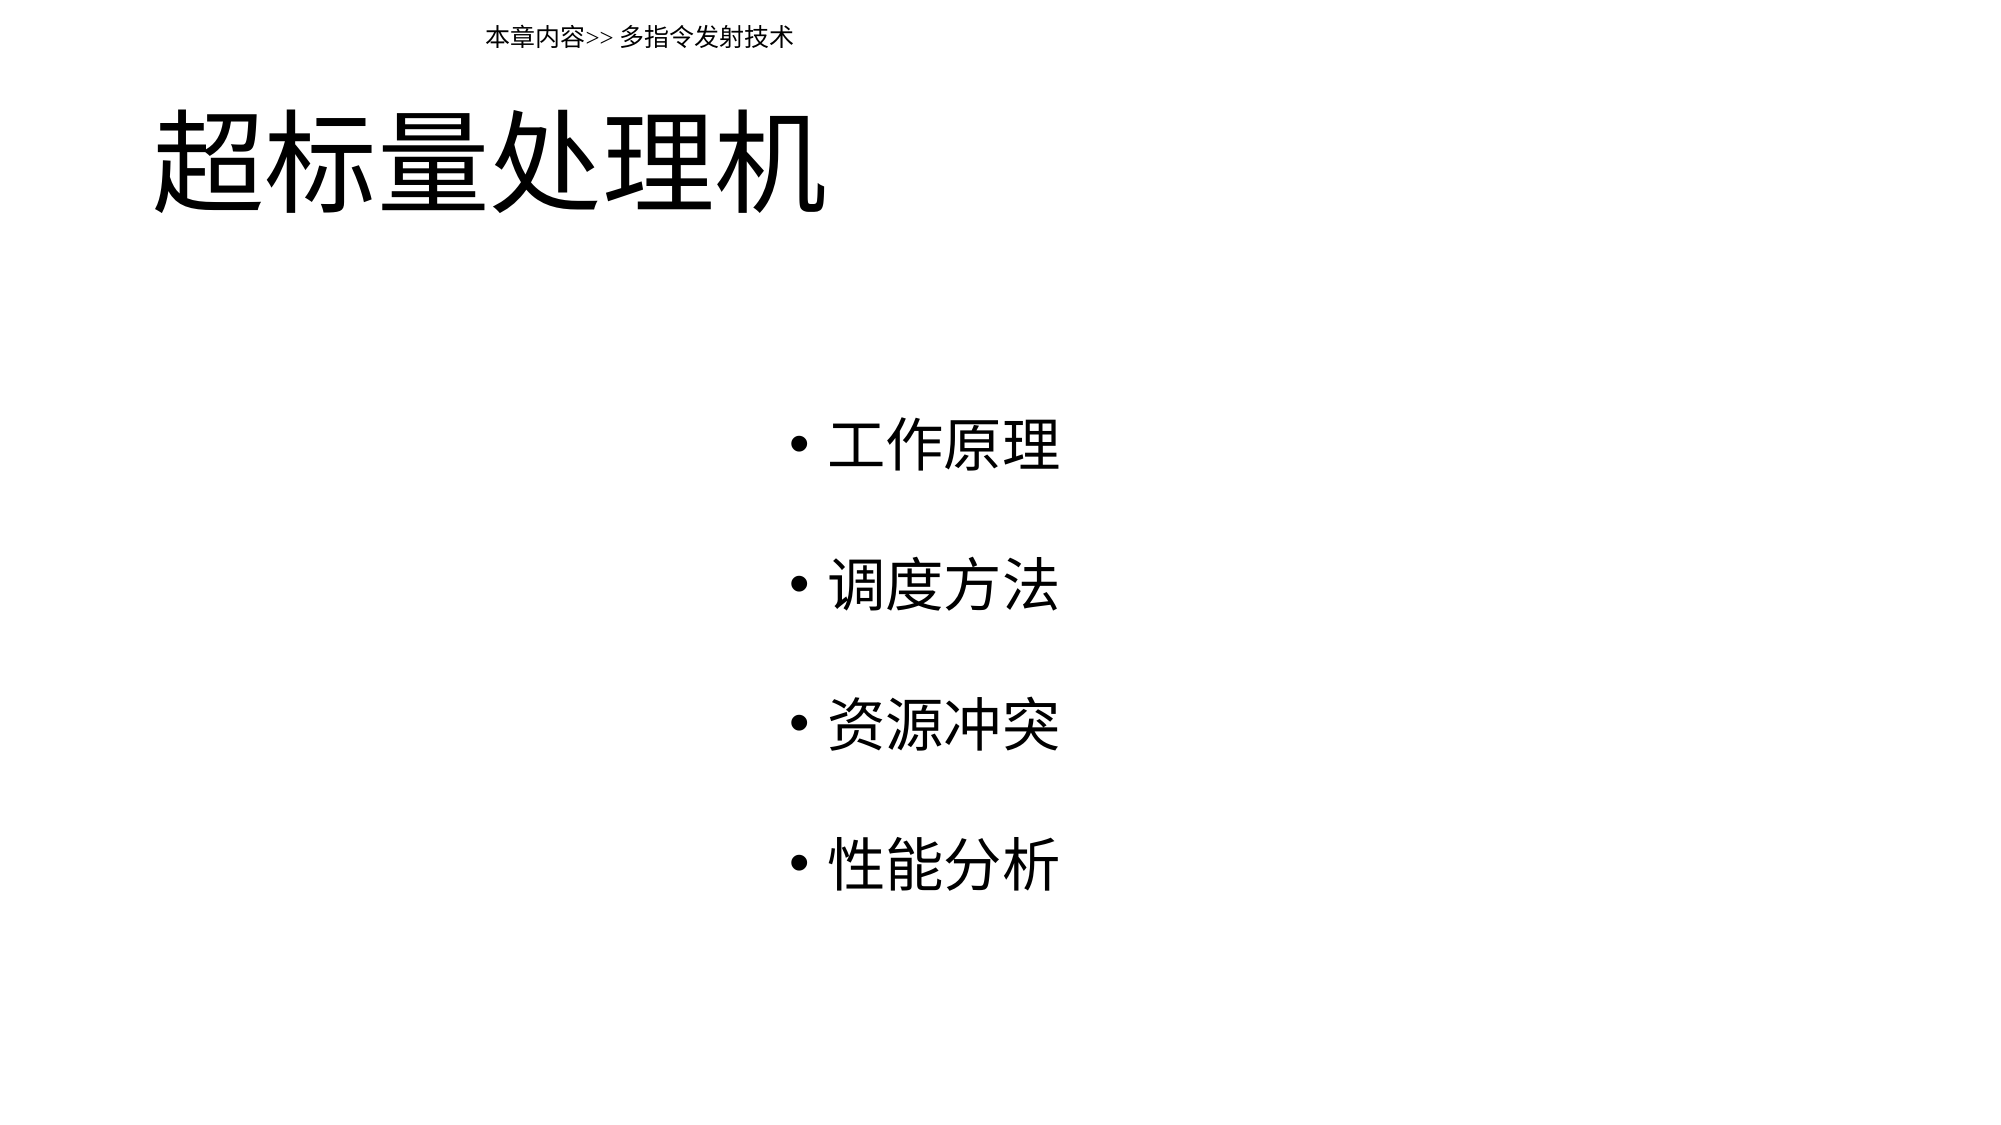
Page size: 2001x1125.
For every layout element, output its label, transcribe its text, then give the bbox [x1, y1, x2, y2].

title 超标量处理机 [137, 59, 1863, 278]
list 工作原理 调度方法 资源冲突 性能分析 [774, 351, 1288, 1011]
text_box 本章内容>>多指令发射技术 [470, 14, 1713, 66]
